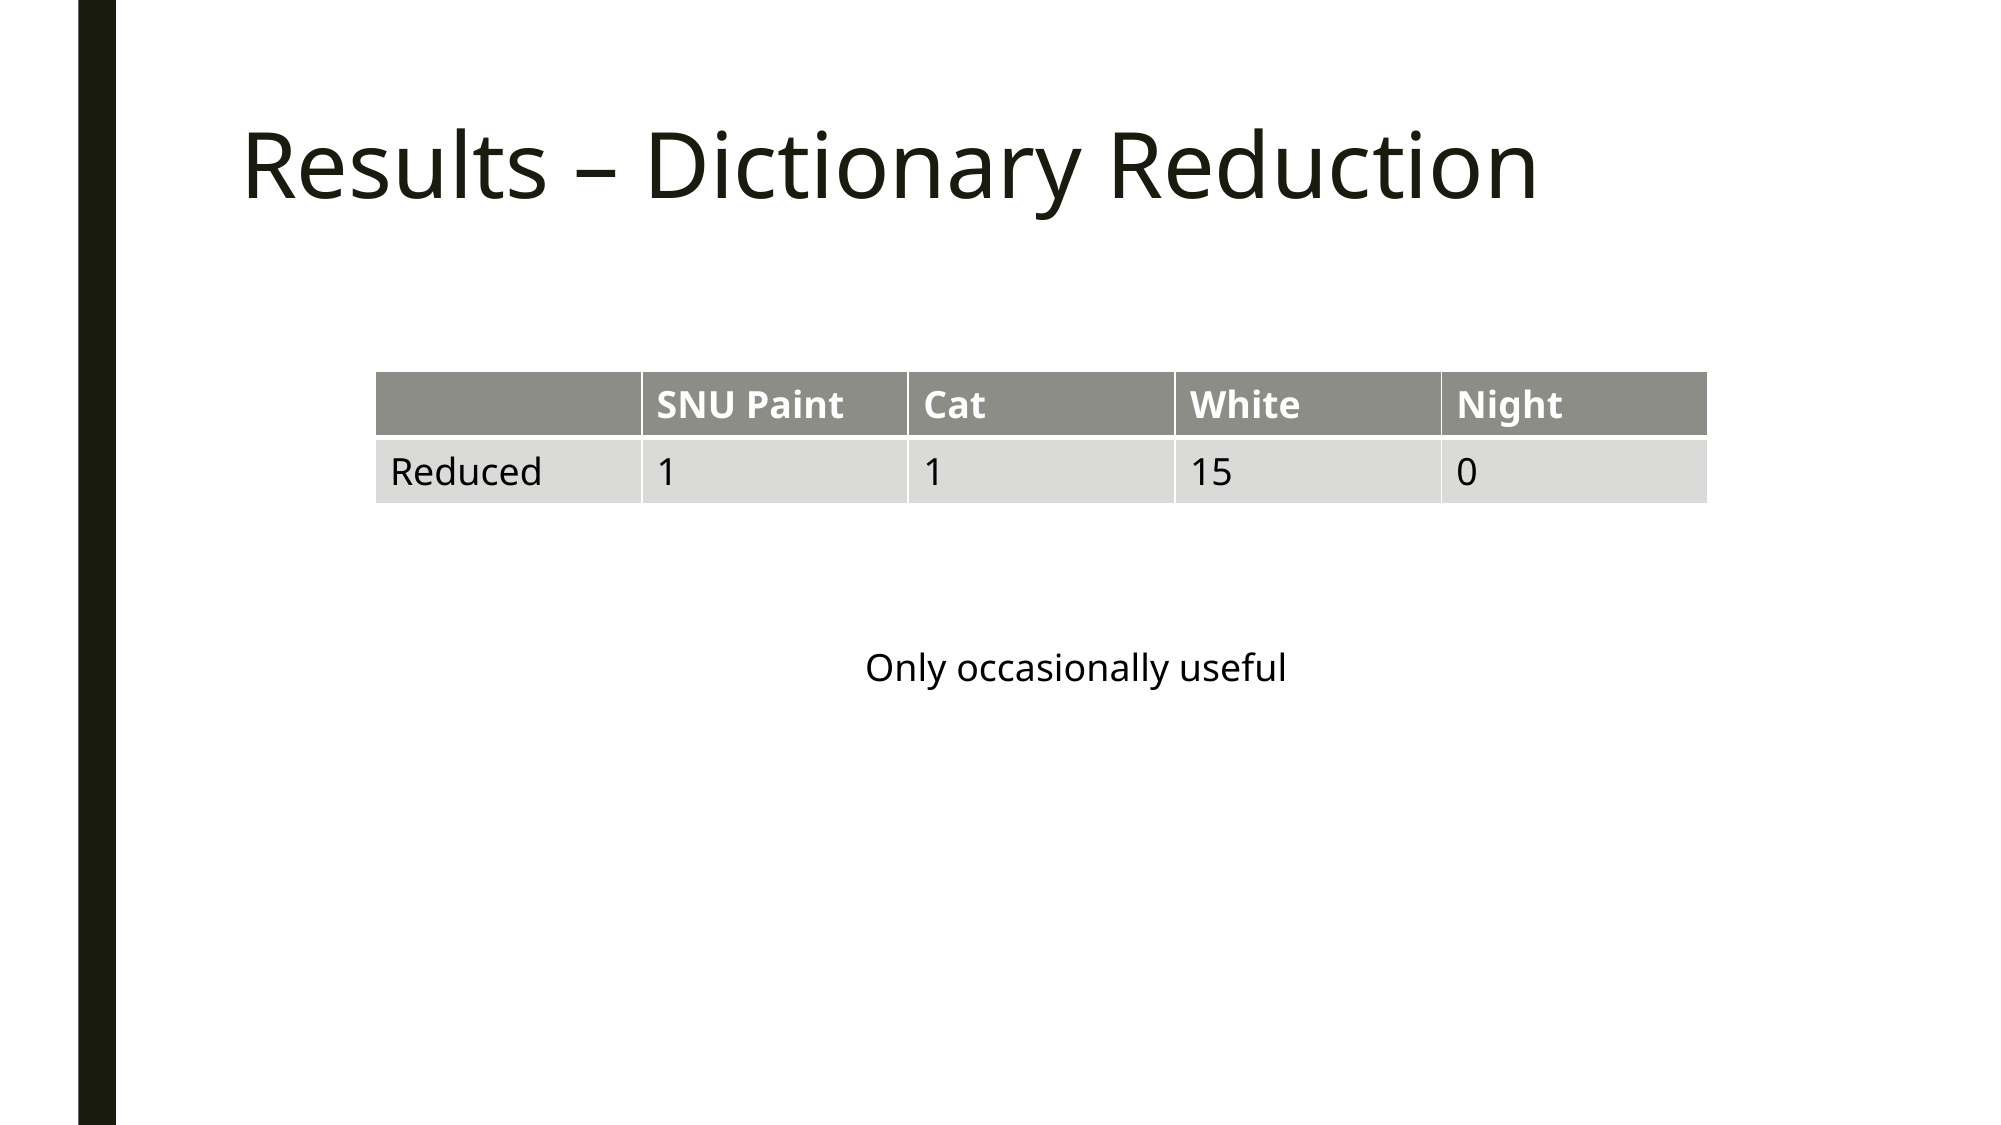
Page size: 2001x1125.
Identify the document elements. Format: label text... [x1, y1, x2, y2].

table_header White [1176, 372, 1441, 435]
table_cell Reduced [376, 440, 641, 503]
table_cell 1 [909, 440, 1174, 503]
table_cell 15 [1176, 440, 1441, 503]
table_header SNU Paint [643, 372, 907, 435]
title Results – Dictionary Reduction [225, 112, 1800, 279]
table_header Night [1442, 372, 1707, 435]
table_cell 1 [643, 440, 907, 503]
text_box Only occasionally useful [850, 636, 1629, 697]
table_cell 0 [1442, 440, 1707, 503]
table_header Cat [909, 372, 1174, 435]
table_header [376, 372, 641, 435]
